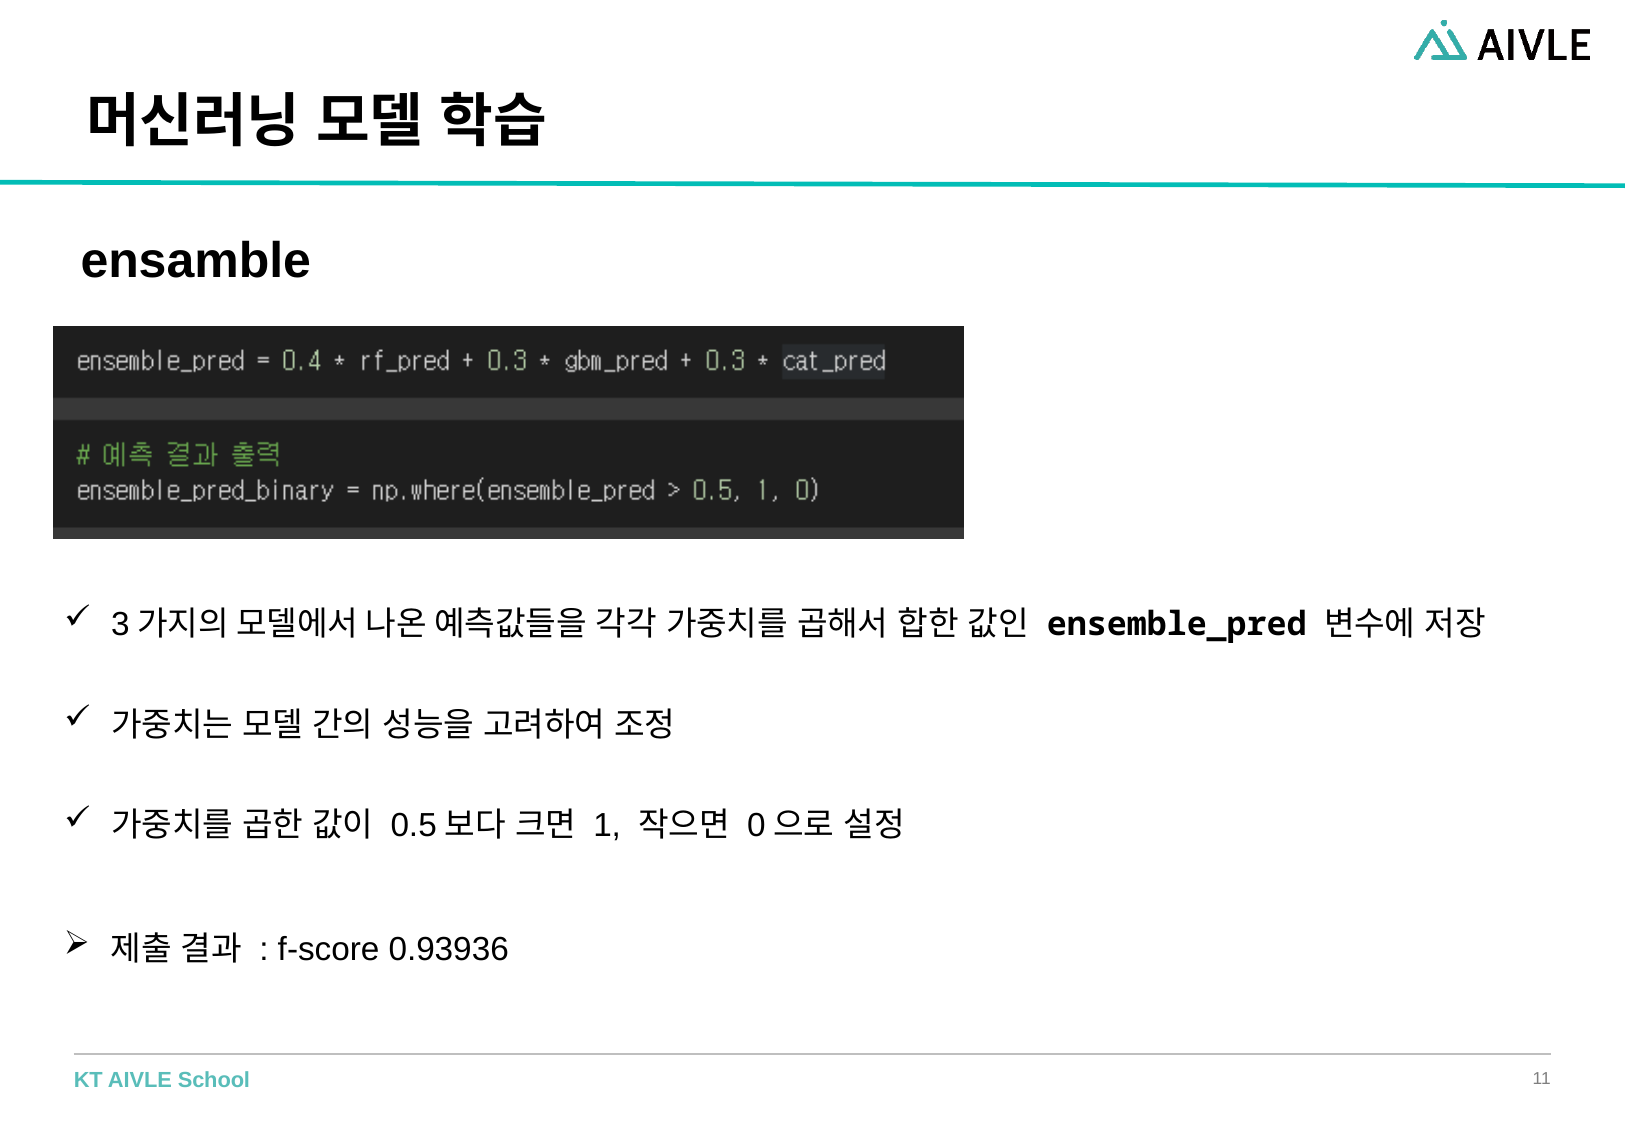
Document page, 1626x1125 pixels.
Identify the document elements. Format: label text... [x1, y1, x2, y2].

text_box 3가지의 모델에서 나온 예측값들을 각각 가중치를 곱해서 합한 값인 ensemble_pred 변수에 저장 가중치는 모델 간의 성능을 고려하여 조정 가중치를 곱한 값이 0.5보다 크면 1, 작으면 0으로 설정 [7, 594, 1608, 851]
list ensamble [53, 226, 1487, 318]
title 머신러닝 모델 학습 [70, 83, 764, 181]
picture [1414, 20, 1590, 60]
picture [53, 326, 964, 540]
text_box 제출 결과 : f-score 0.93936 [7, 919, 1442, 975]
